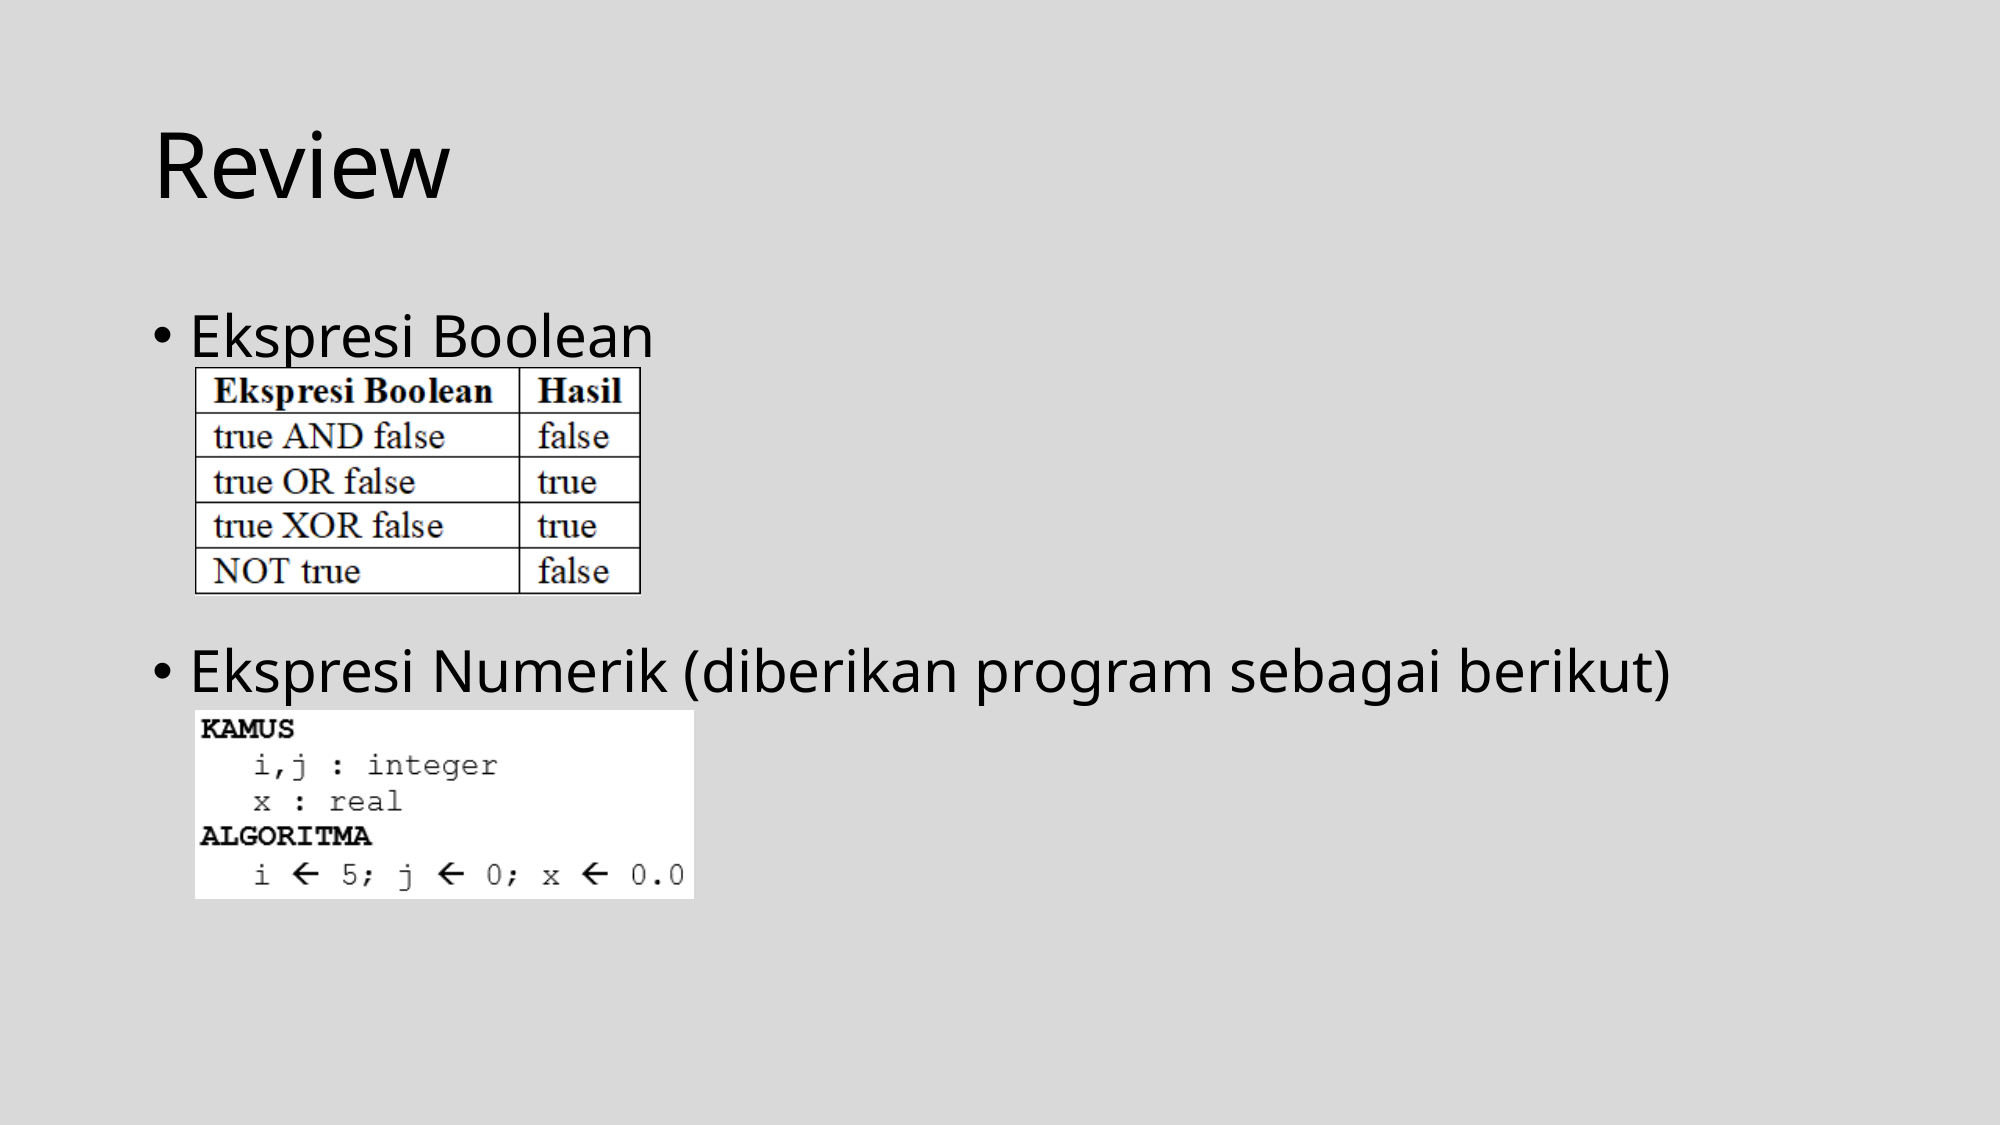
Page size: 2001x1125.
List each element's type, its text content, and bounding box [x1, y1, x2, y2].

picture [195, 710, 694, 899]
picture [195, 367, 641, 596]
title Review [137, 59, 1863, 278]
list Ekspresi Boolean Ekspresi Numerik (diberikan program sebagai berikut) [137, 299, 1863, 1014]
